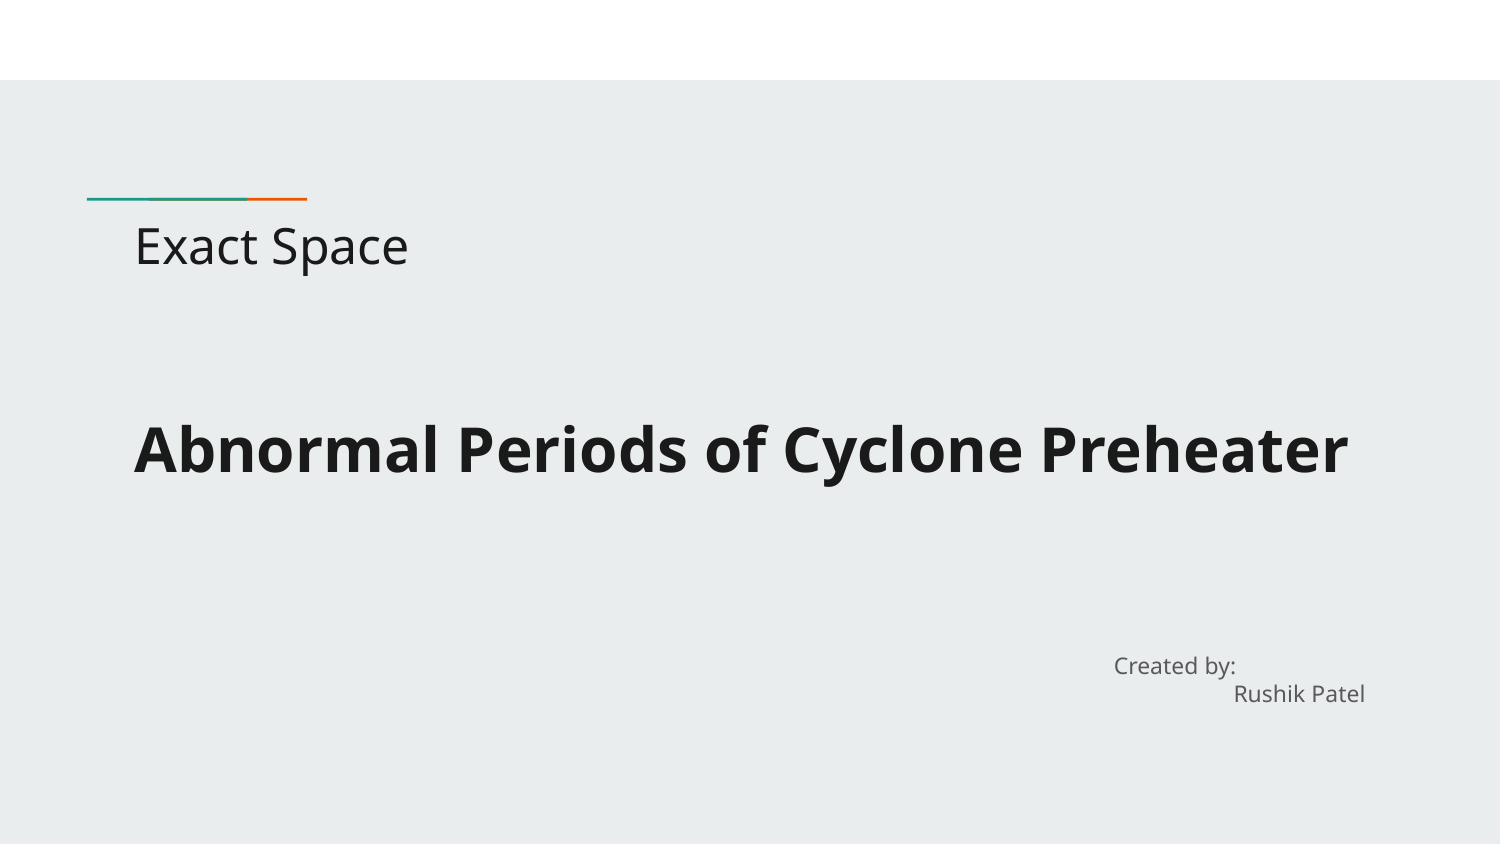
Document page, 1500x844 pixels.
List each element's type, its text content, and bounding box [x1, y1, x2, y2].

subtitle Created by: Rushik Patel [969, 636, 1381, 722]
title Abnormal Periods of Cyclone Preheater [119, 395, 1381, 536]
title Exact Space [119, 200, 531, 285]
